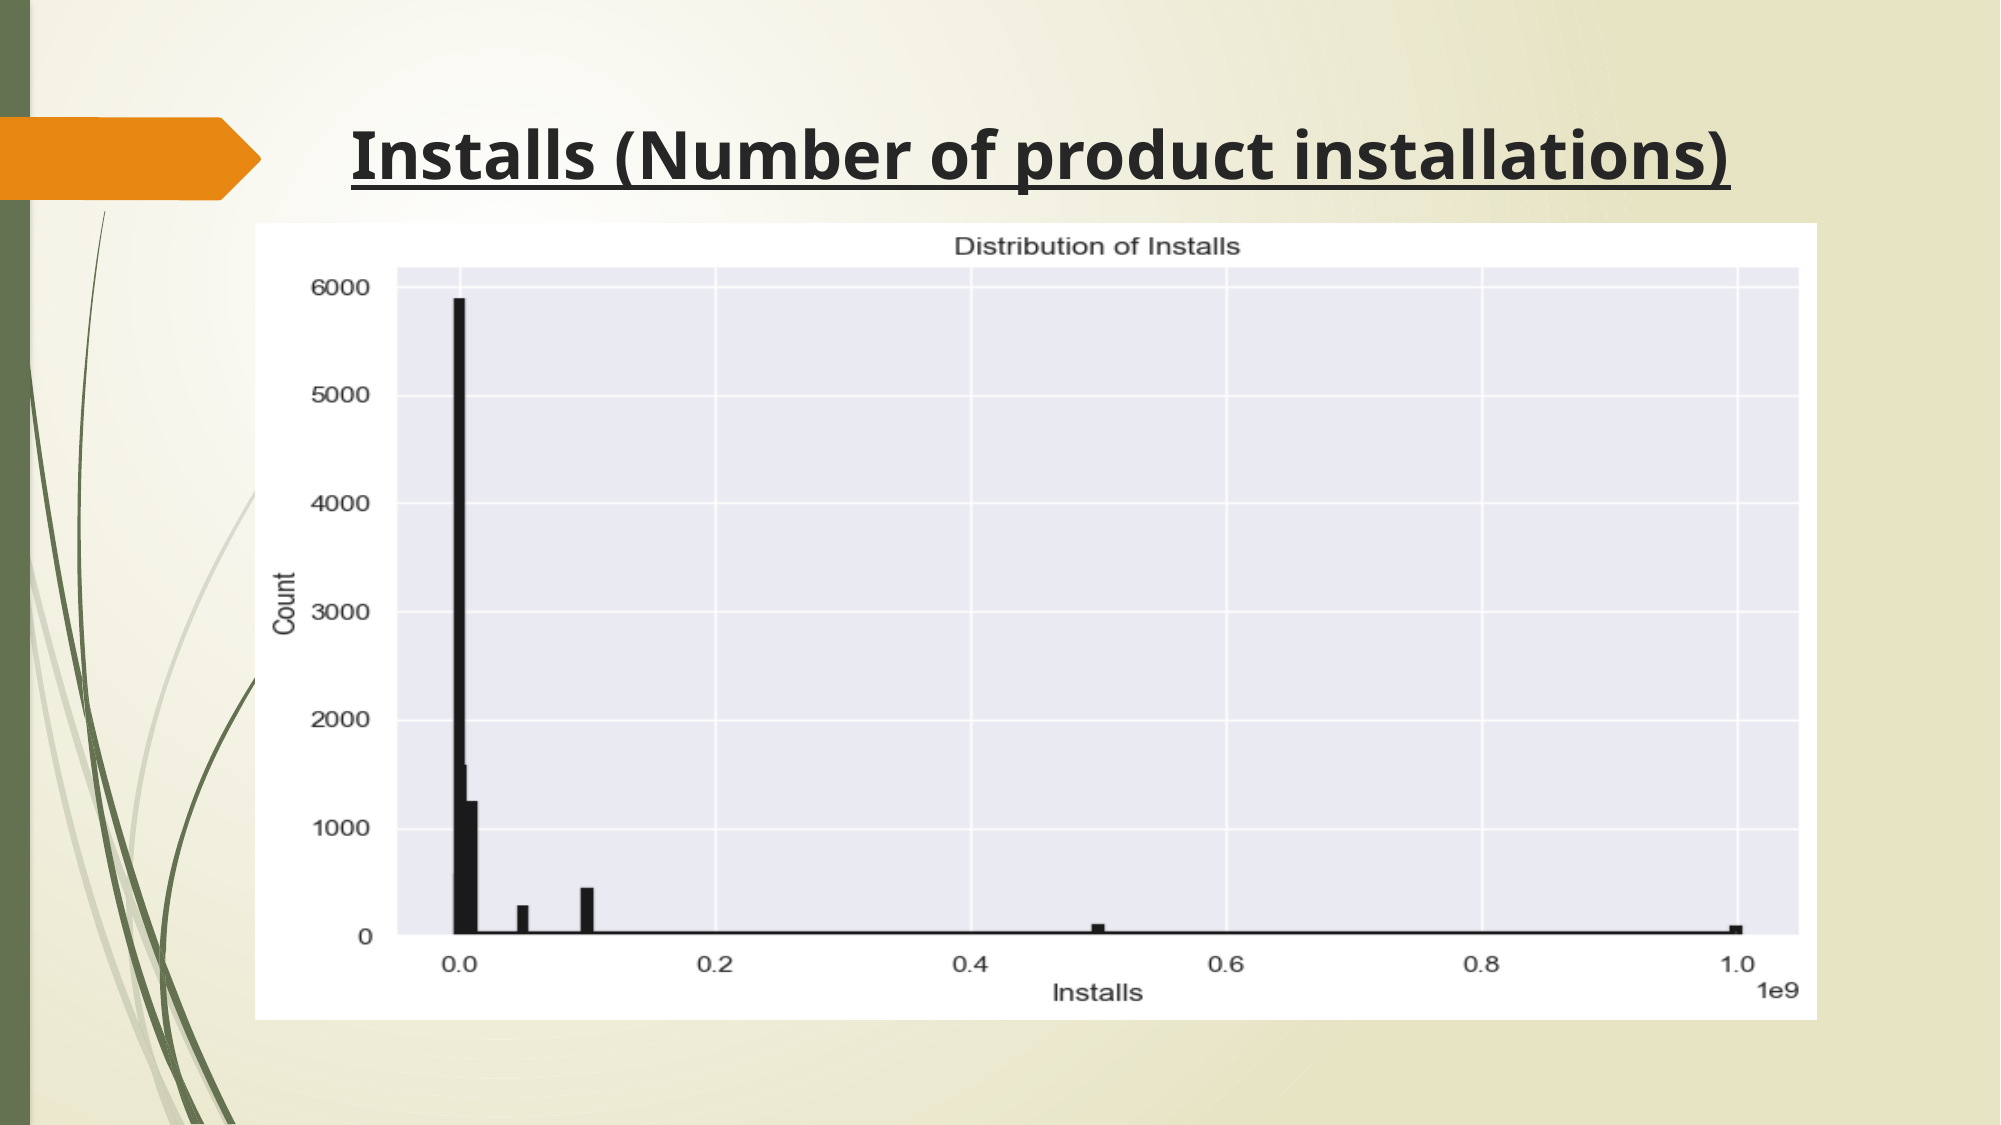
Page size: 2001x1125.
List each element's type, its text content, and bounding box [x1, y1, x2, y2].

title Installs (Number of product installations) [336, 105, 1799, 223]
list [255, 223, 1818, 1020]
